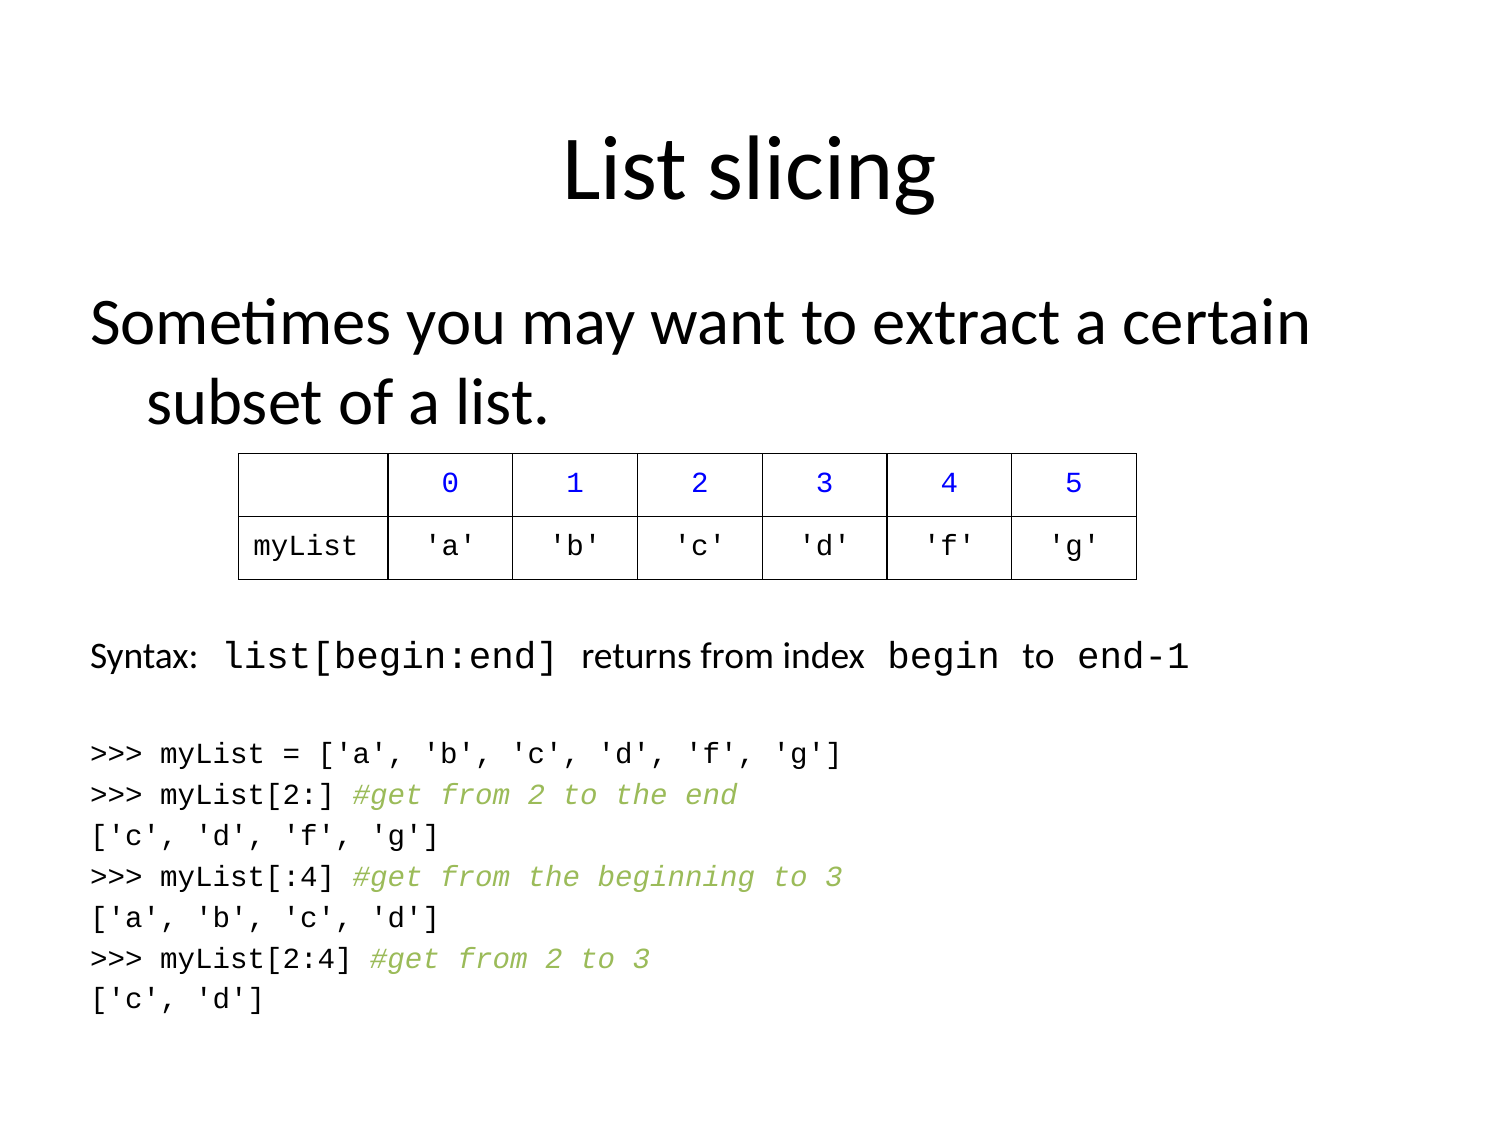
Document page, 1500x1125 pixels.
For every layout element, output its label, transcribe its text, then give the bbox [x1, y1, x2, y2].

table_cell 'f' [888, 517, 1011, 579]
table_header 3 [763, 454, 886, 516]
table_cell 'b' [513, 517, 637, 579]
table_cell 'd' [763, 517, 886, 579]
table_header 4 [888, 454, 1011, 516]
table_header [239, 454, 387, 516]
table_header 0 [389, 454, 512, 516]
title List slicing [75, 45, 1425, 233]
table_cell 'c' [638, 517, 762, 579]
table_cell 'a' [389, 517, 512, 579]
table_cell myList [239, 517, 387, 579]
list Sometimes you may want to extract a certain subset of a list. Syntax: list[begin:end] returns from index begin to end-1 >>> myList = ['a', 'b', 'c', 'd', 'f', 'g'] >>> myList[2:] #get from 2 to the end ['c', 'd', 'f', 'g'] >>> myList[:4] #get from the beginning to 3 ['a', 'b', 'c', 'd'] >>> myList[2:4] #get from 2 to 3 ['c', 'd'] [75, 262, 1425, 1005]
table_cell 'g' [1012, 517, 1136, 579]
table_header 2 [638, 454, 762, 516]
table_header 1 [513, 454, 637, 516]
table_header 5 [1012, 454, 1136, 516]
